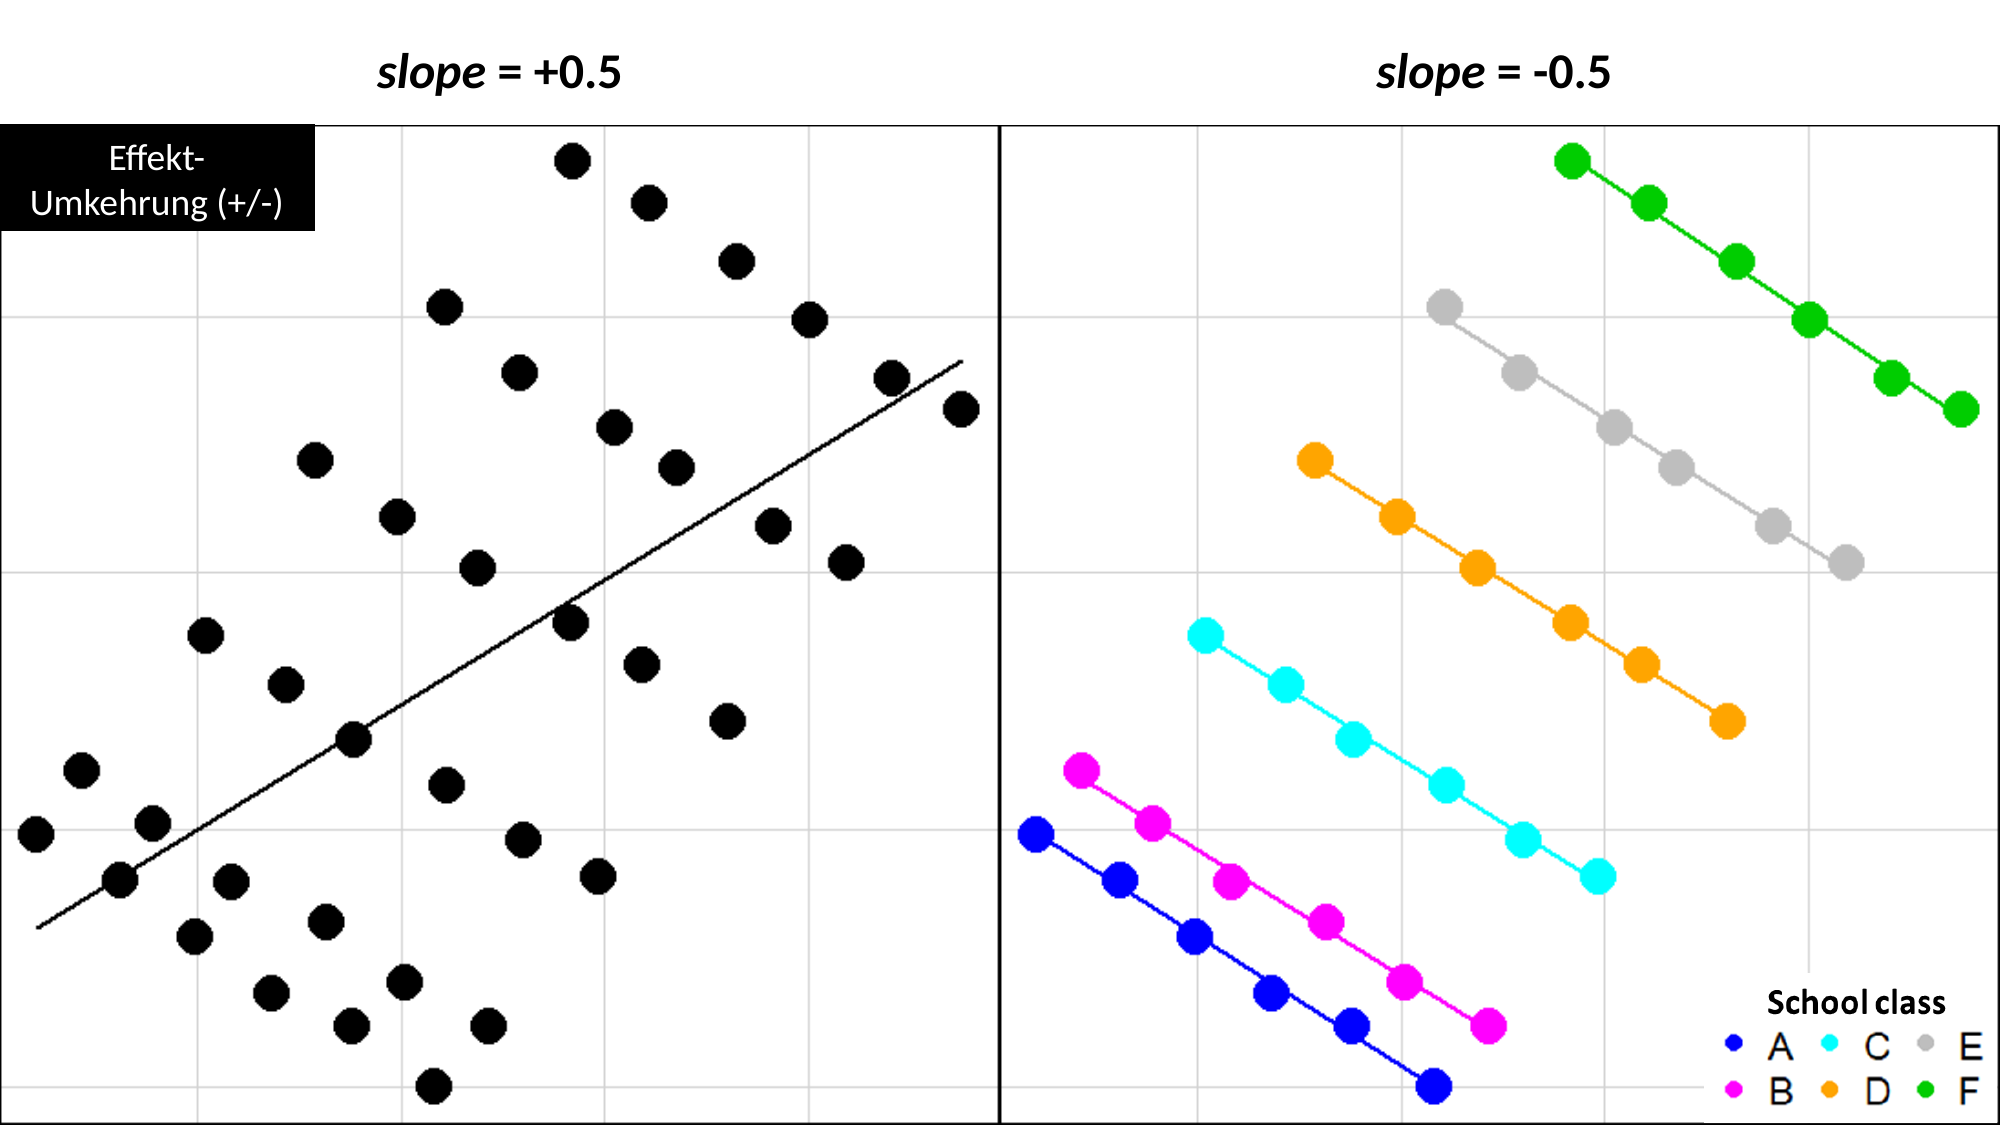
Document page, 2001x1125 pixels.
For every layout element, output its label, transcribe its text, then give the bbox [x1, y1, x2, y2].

text_box slope = +0.5 [0, 30, 999, 106]
picture [0, 125, 2000, 1125]
text_box slope = -0.5 [999, 30, 2000, 106]
